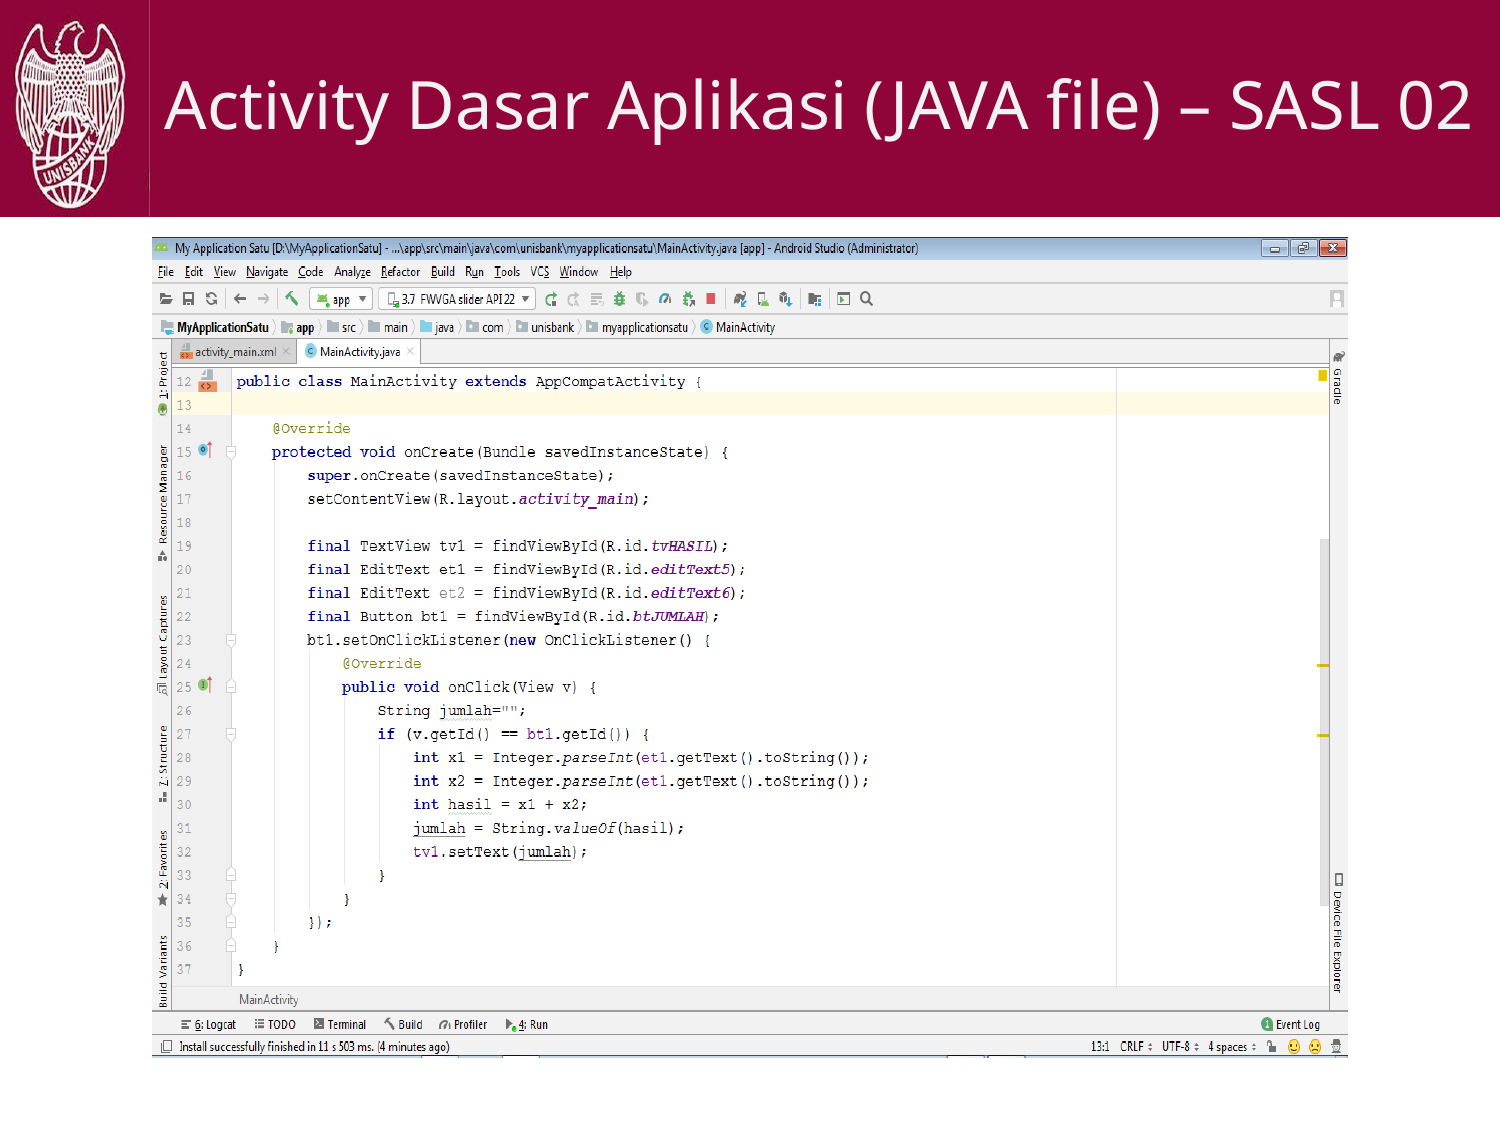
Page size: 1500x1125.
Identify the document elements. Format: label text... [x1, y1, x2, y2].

picture [152, 237, 1348, 1058]
title Activity Dasar Aplikasi (JAVA file) – SASL 02 [149, 0, 1500, 217]
picture [0, 0, 149, 217]
